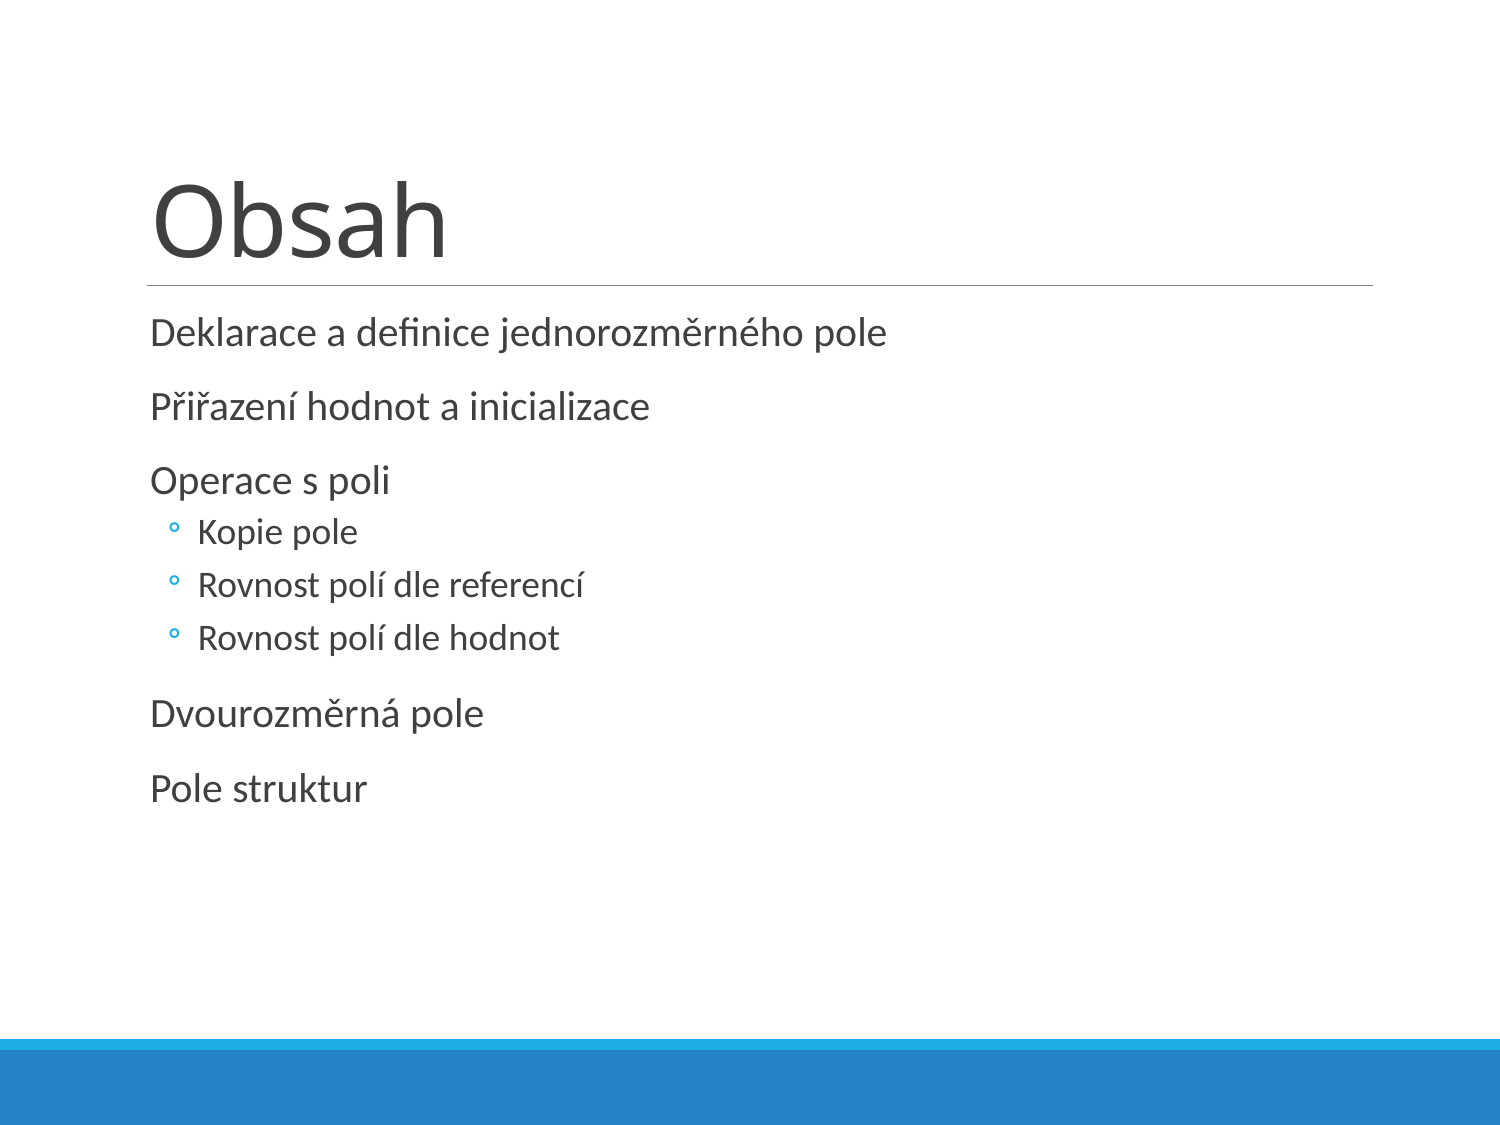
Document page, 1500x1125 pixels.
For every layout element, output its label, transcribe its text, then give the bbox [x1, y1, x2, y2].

list Deklarace a definice jednorozměrného pole Přiřazení hodnot a inicializace Operace s poli Kopie pole Rovnost polí dle referencí Rovnost polí dle hodnot Dvourozměrná pole Pole struktur [135, 302, 1373, 1032]
title Obsah [135, 47, 1373, 285]
